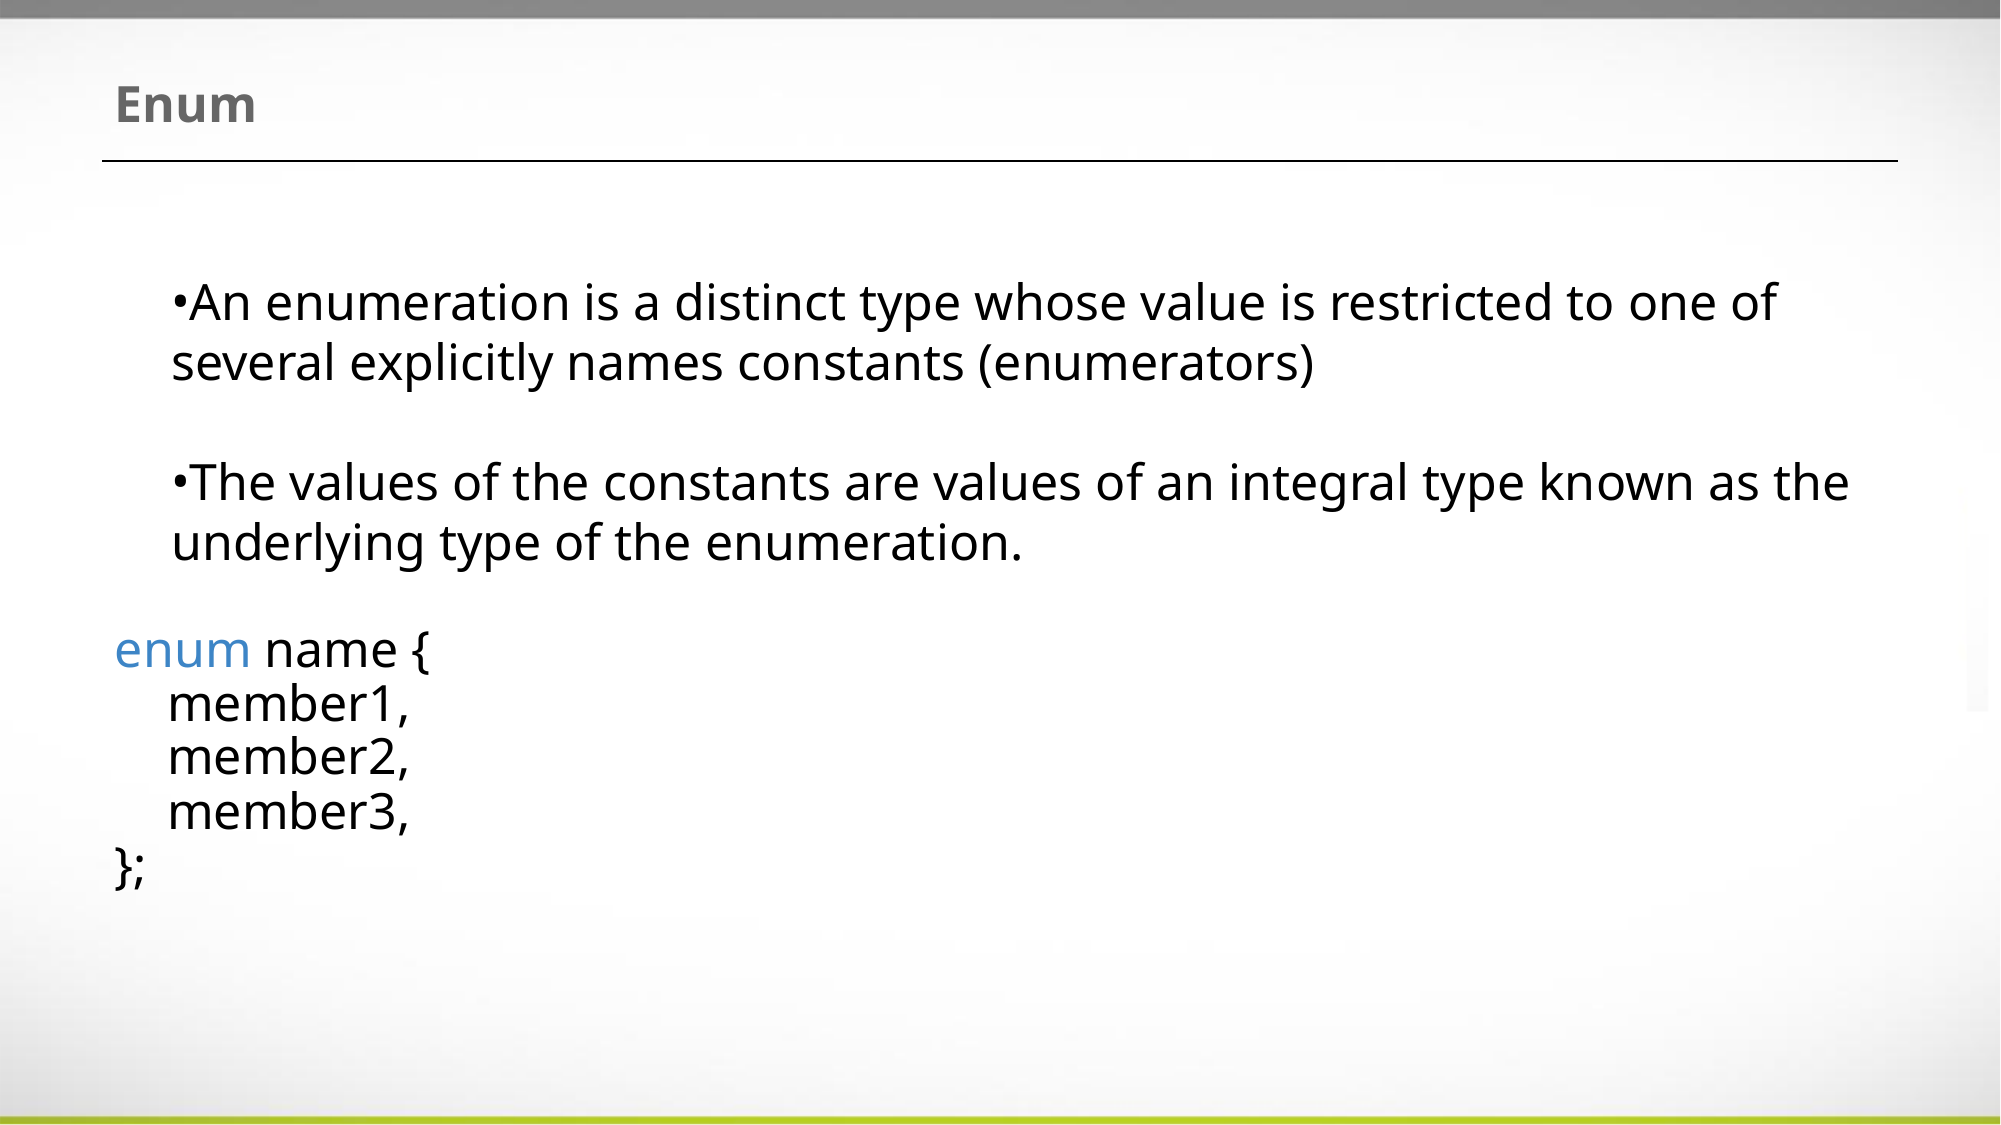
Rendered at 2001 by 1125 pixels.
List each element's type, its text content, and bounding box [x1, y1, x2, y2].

title Enum [99, 45, 1900, 161]
list An enumeration is a distinct type whose value is restricted to one of several explicitly names constants (enumerators) The values of the constants are values of an integral type known as the underlying type of the enumeration. enum name { member1, member2, member3, }; [99, 262, 1900, 1005]
picture [0, 0, 2001, 1125]
